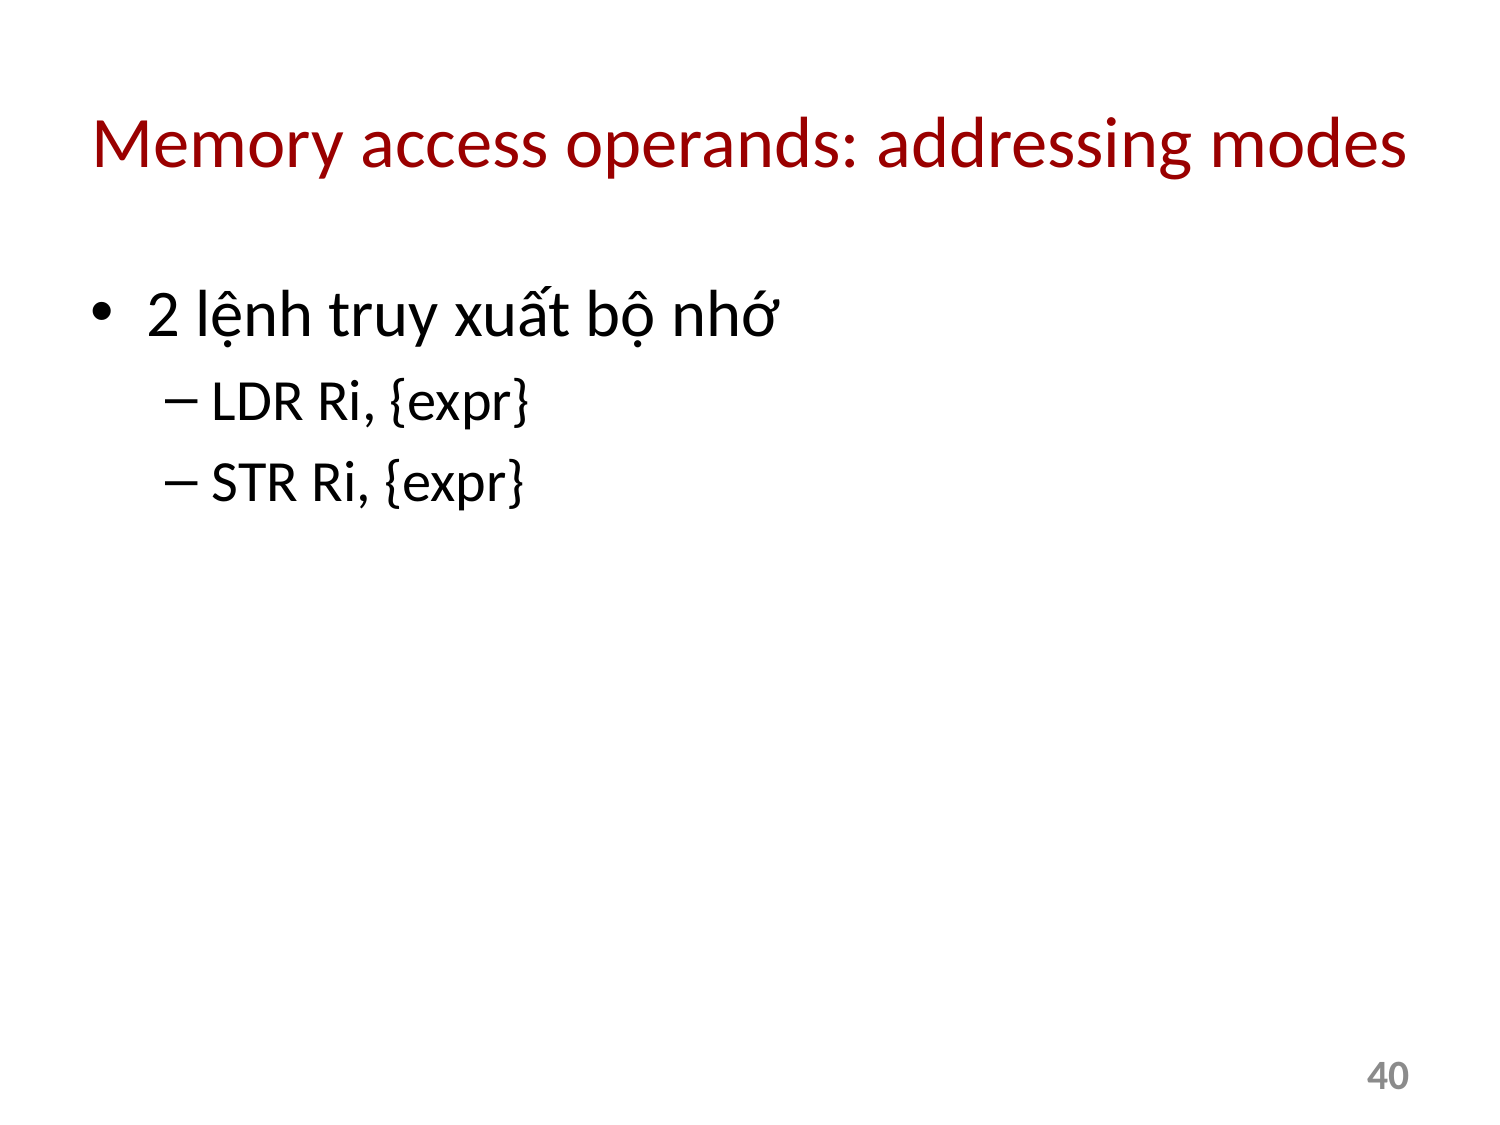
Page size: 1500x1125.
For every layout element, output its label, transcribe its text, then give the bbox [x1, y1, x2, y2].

title Memory access operands: addressing modes [75, 45, 1425, 233]
slide_number 40 [1074, 1042, 1425, 1103]
list 2 lệnh truy xuất bộ nhớ LDR Ri, {expr} STR Ri, {expr} [75, 262, 1425, 1005]
